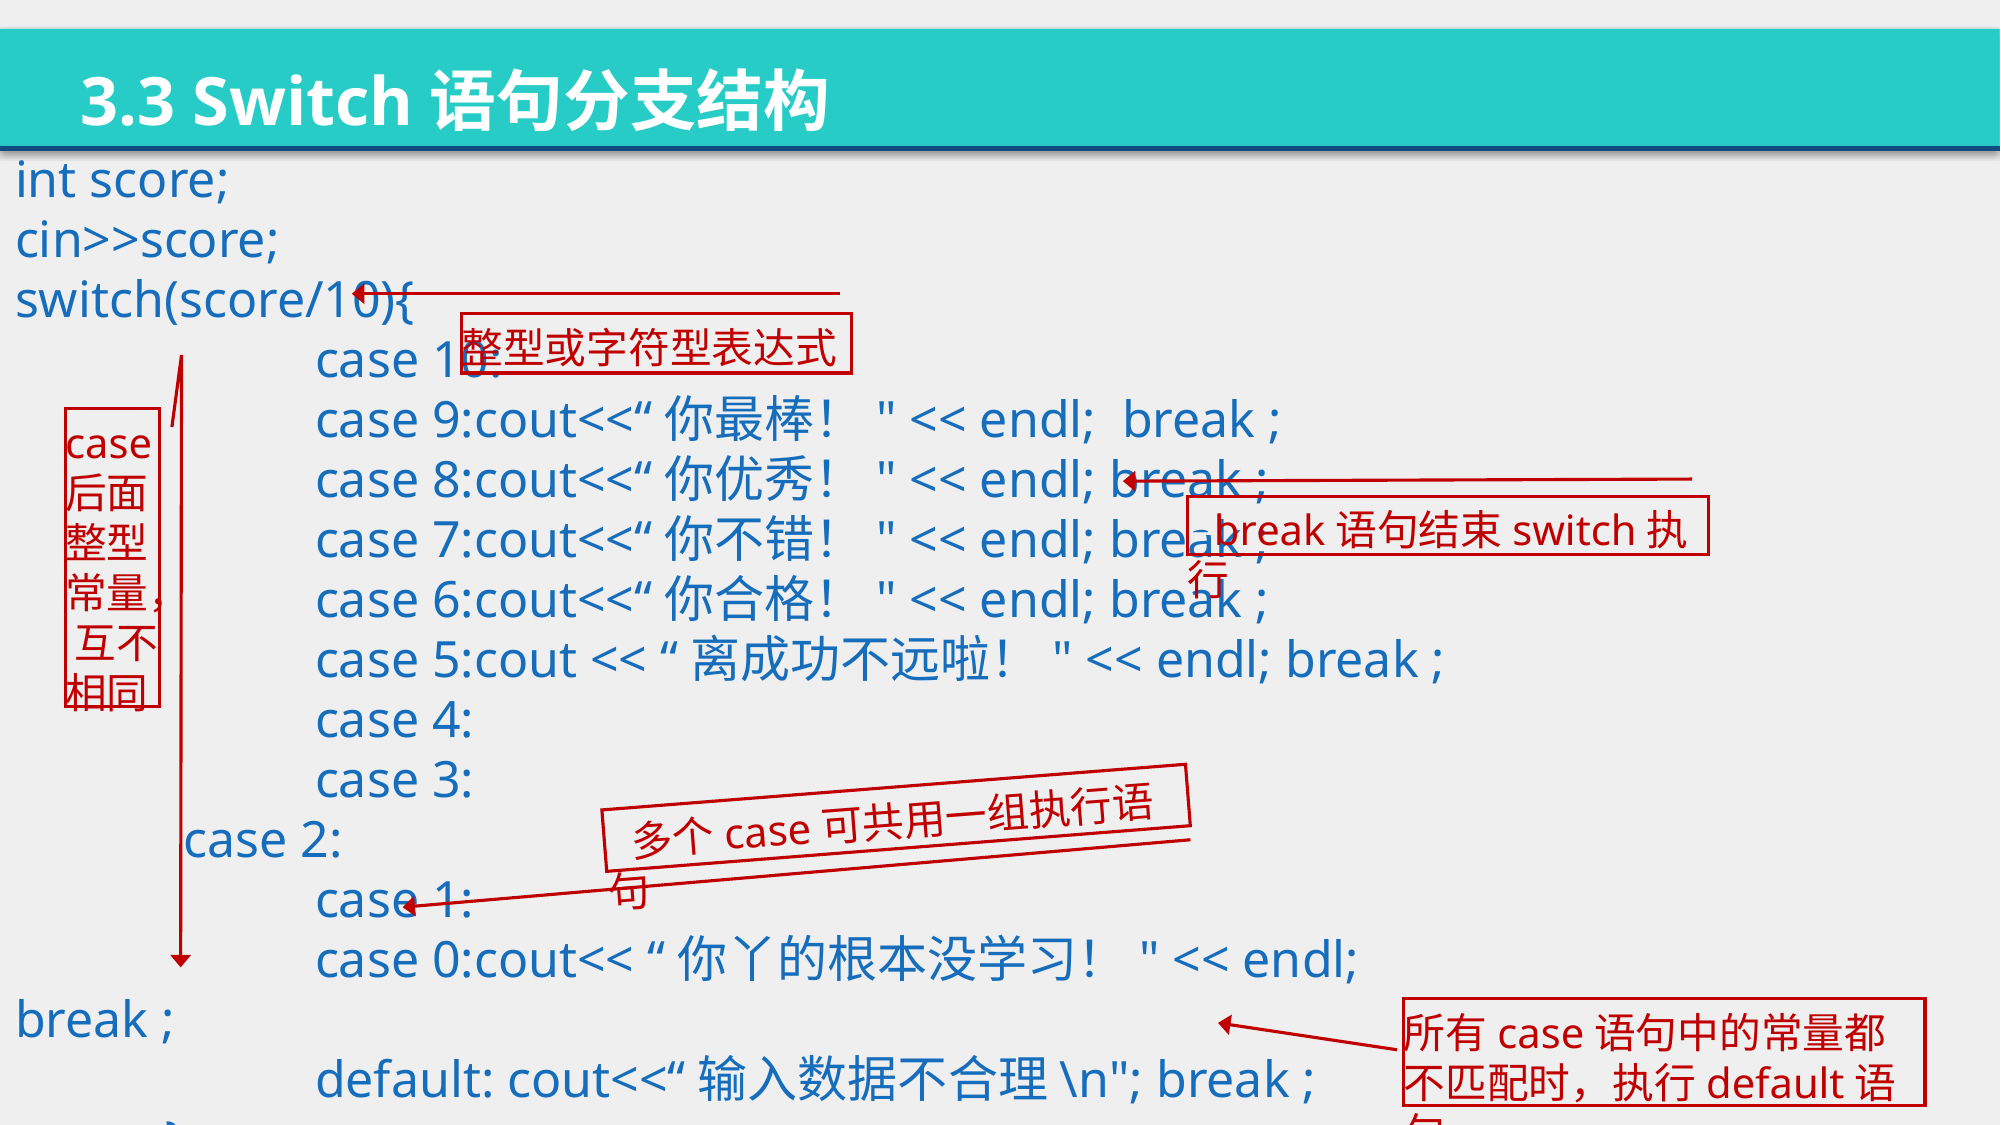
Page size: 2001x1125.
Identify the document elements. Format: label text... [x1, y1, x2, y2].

text_box int score; cin>>score; switch(score/10){ case 10: case 9:cout<<“你最棒！" << endl; break ; case 8:cout<<“你优秀！" << endl; break ; case 7:cout<<“你不错！" << endl; break ; case 6:cout<<“你合格！" << endl; break ; case 5:cout << “离成功不远啦！" << endl; break ; case 4: case 3: case 2: case 1: case 0:cout<< “你丫的根本没学习！" << endl; break ; default: cout<<“输入数据不合理\n"; break ; } [0, 140, 1466, 148]
text_box 多个case可共用一组执行语句 [601, 764, 1191, 872]
text_box 所有case语句中的常量都不匹配时，执行default语句 [1218, 1014, 1397, 1050]
text_box 整型或字符型表达式 [351, 283, 840, 305]
text_box case后面整型常量， 互不相同 [170, 354, 191, 968]
text_box break语句结束switch执行 [1122, 470, 1693, 492]
text_box 多个case可共用一组执行语句 [402, 839, 1191, 917]
text_box 3.3 Switch语句分支结构 [65, 50, 1067, 140]
text_box 所有case语句中的常量都不匹配时，执行default语句 [1403, 998, 1926, 1106]
text_box break语句结束switch执行 [1187, 496, 1709, 555]
text_box [0, 28, 2000, 146]
text_box int score; cin>>score; switch(score/10){ case 10: case 9:cout<<“你最棒！" << endl; break ; case 8:cout<<“你优秀！" << endl; break ; case 7:cout<<“你不错！" << endl; break ; case 6:cout<<“你合格！" << endl; break ; case 5:cout << “离成功不远啦！" << endl; break ; case 4: case 3: case 2: case 1: case 0:cout<< “你丫的根本没学习！" << endl; break ; default: cout<<“输入数据不合理\n"; break ; } [0, 158, 1466, 1125]
text_box 整型或字符型表达式 [461, 313, 852, 373]
text_box case后面整型常量， 互不相同 [65, 408, 160, 707]
